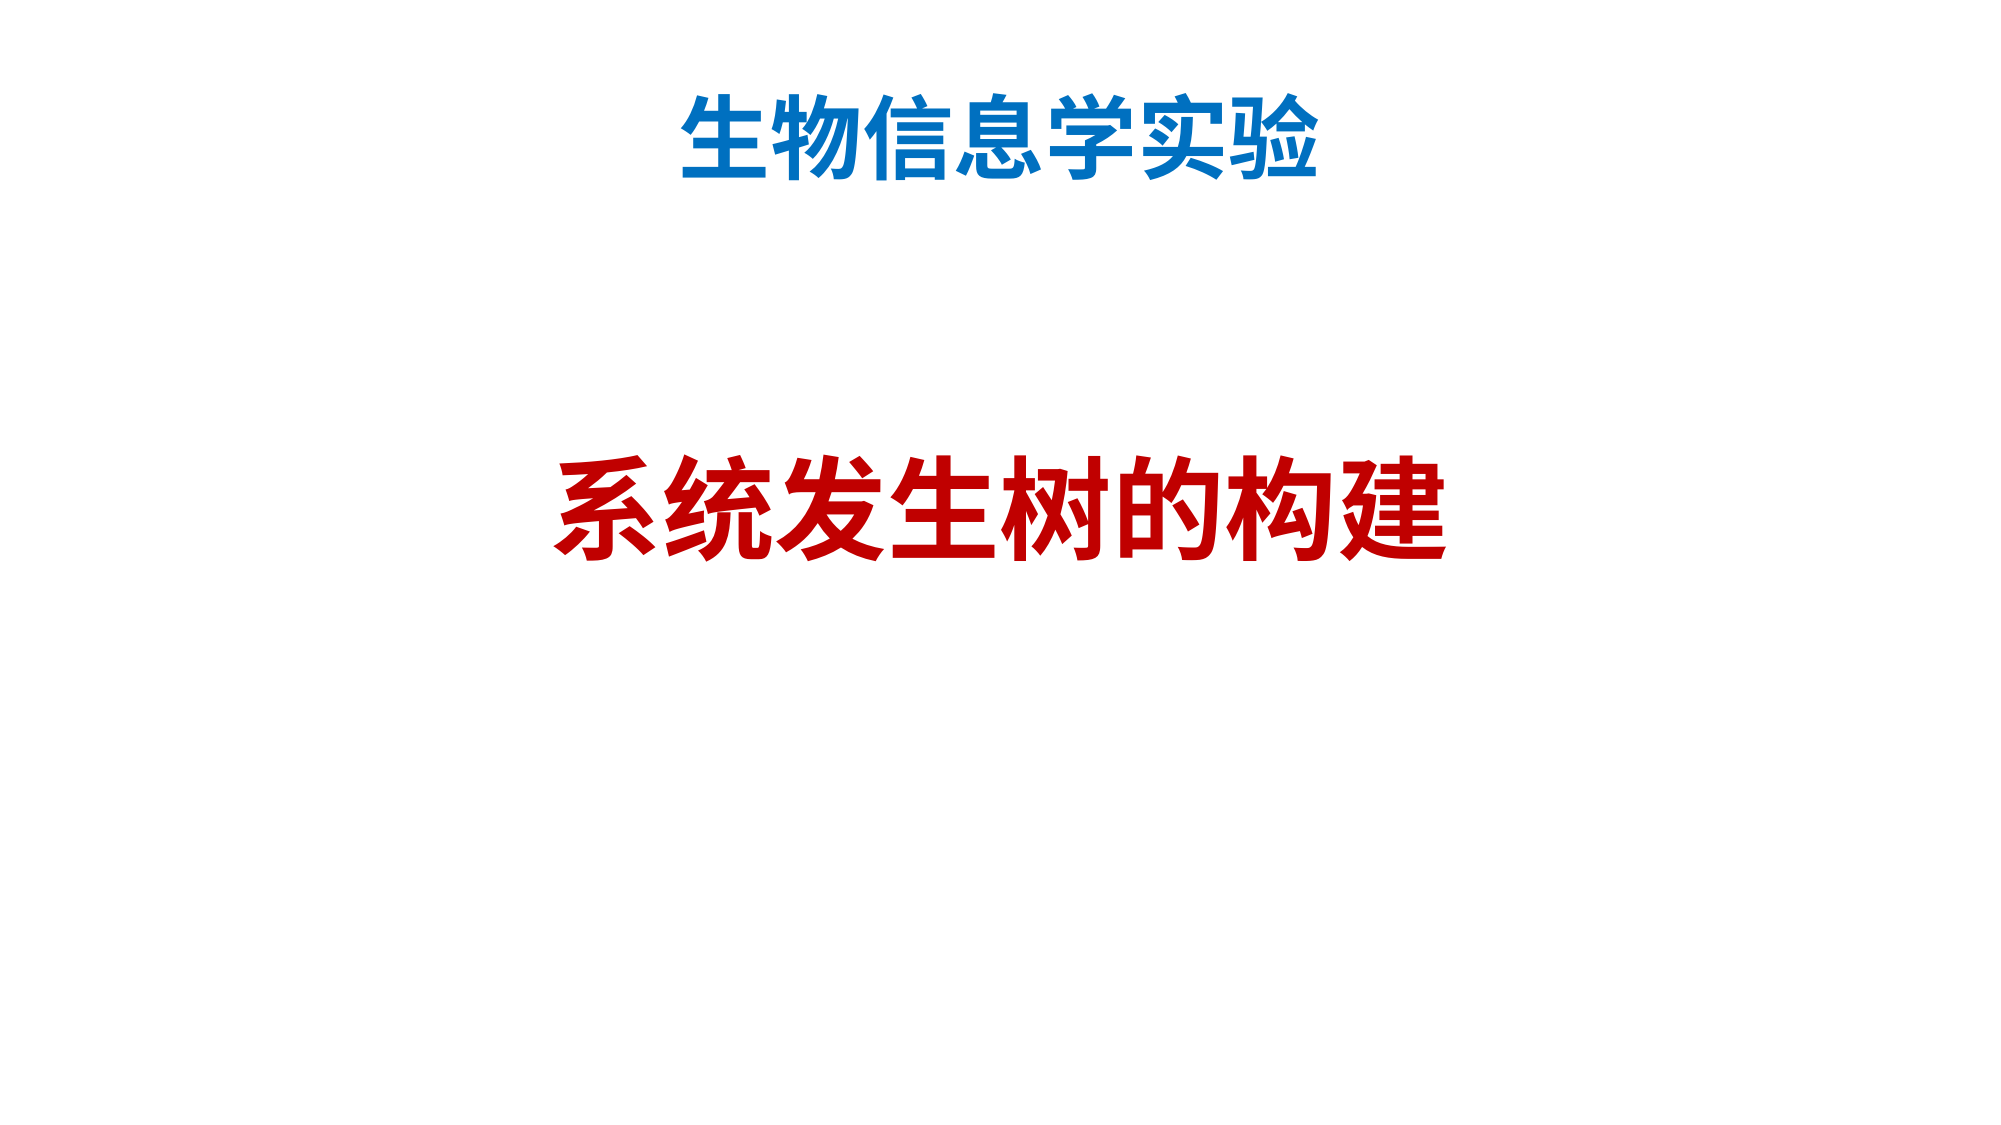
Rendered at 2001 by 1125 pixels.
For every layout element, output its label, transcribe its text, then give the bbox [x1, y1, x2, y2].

title 生物信息学实验 [249, 25, 1750, 200]
subtitle 系统发生树的构建 [249, 447, 1750, 719]
